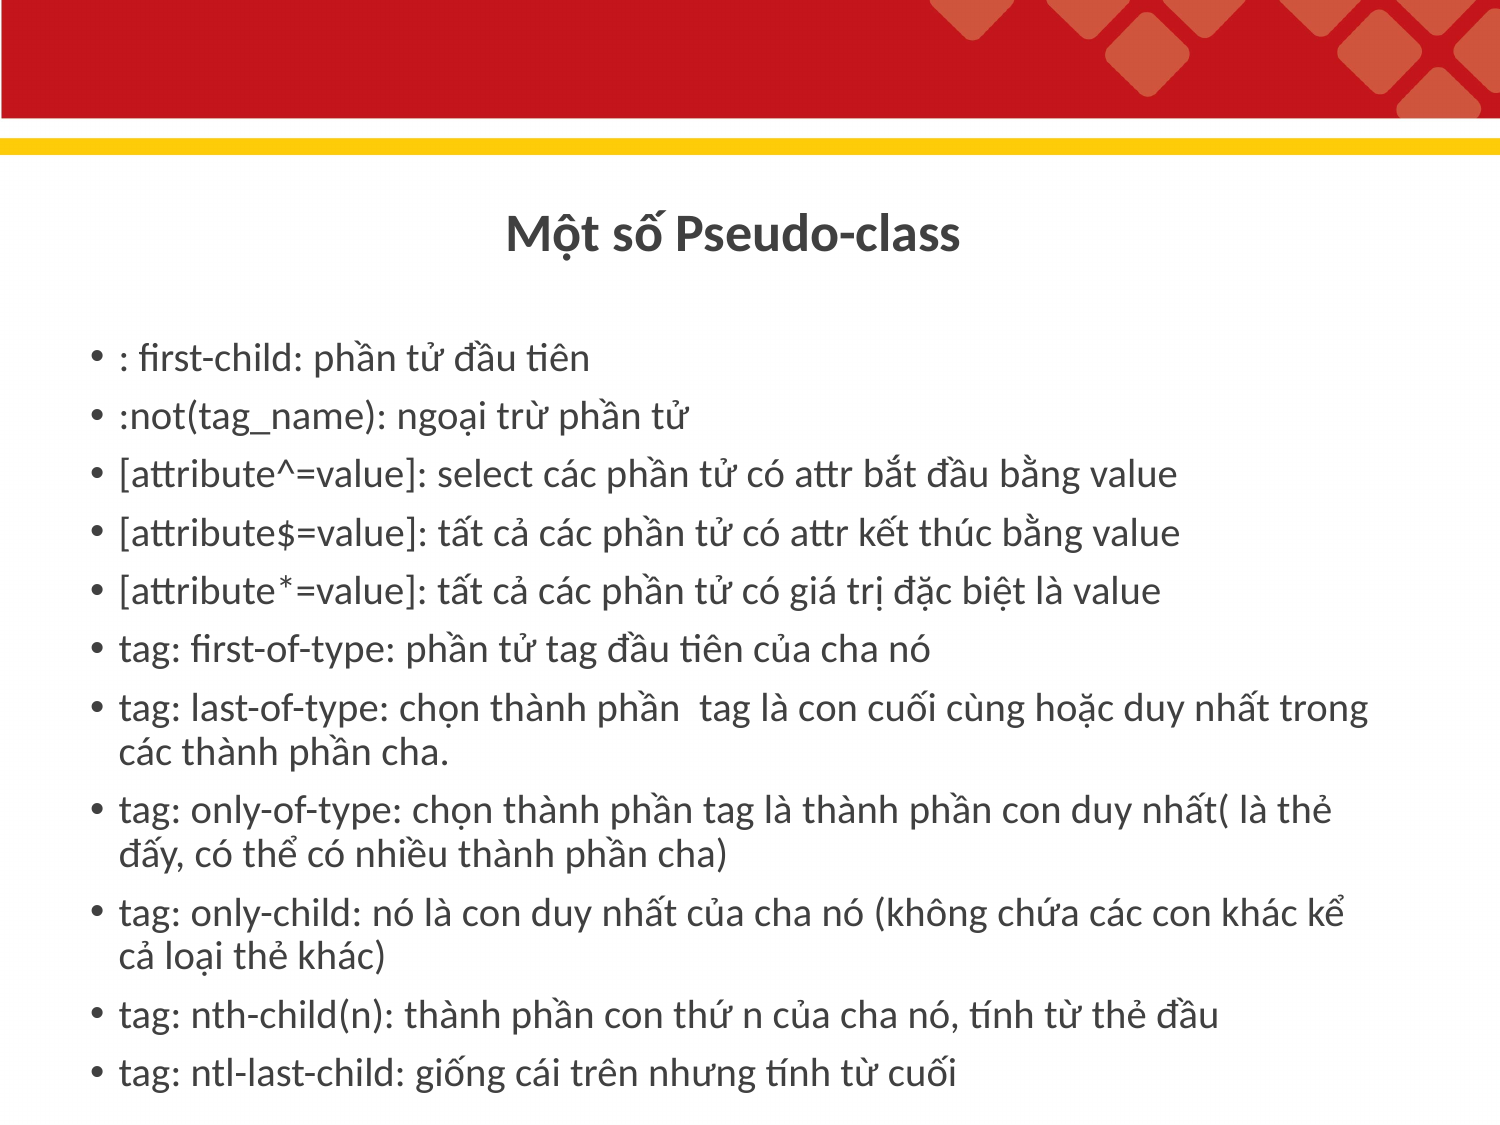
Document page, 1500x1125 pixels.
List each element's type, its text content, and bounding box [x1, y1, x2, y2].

picture [0, 0, 1500, 1125]
list Một số Pseudo-class : first-child: phần tử đầu tiên :not(tag_name): ngoại trừ phần tử [attribute^=value]: select các phần tử có attr bắt đầu bằng value [attribute$=value]: tất cả các phần tử có attr kết thúc bằng value [attribute*=value]: tất cả các phần tử có giá trị đặc biệt là value tag: first-of-type: phần tử tag đầu tiên của cha nó tag: last-of-type: chọn thành phần tag là con cuối cùng hoặc duy nhất trong các thành phần cha. tag: only-of-type: chọn thành phần tag là thành phần con duy nhất( là thẻ đấy, có thể có nhiều thành phần cha) tag: only-child: nó là con duy nhất của cha nó (không chứa các con khác kể cả loại thẻ khác) tag: nth-child(n): thành phần con thứ n của cha nó, tính từ thẻ đầu tag: ntl-last-child: giống cái trên nhưng tính từ cuối [75, 197, 1392, 1107]
